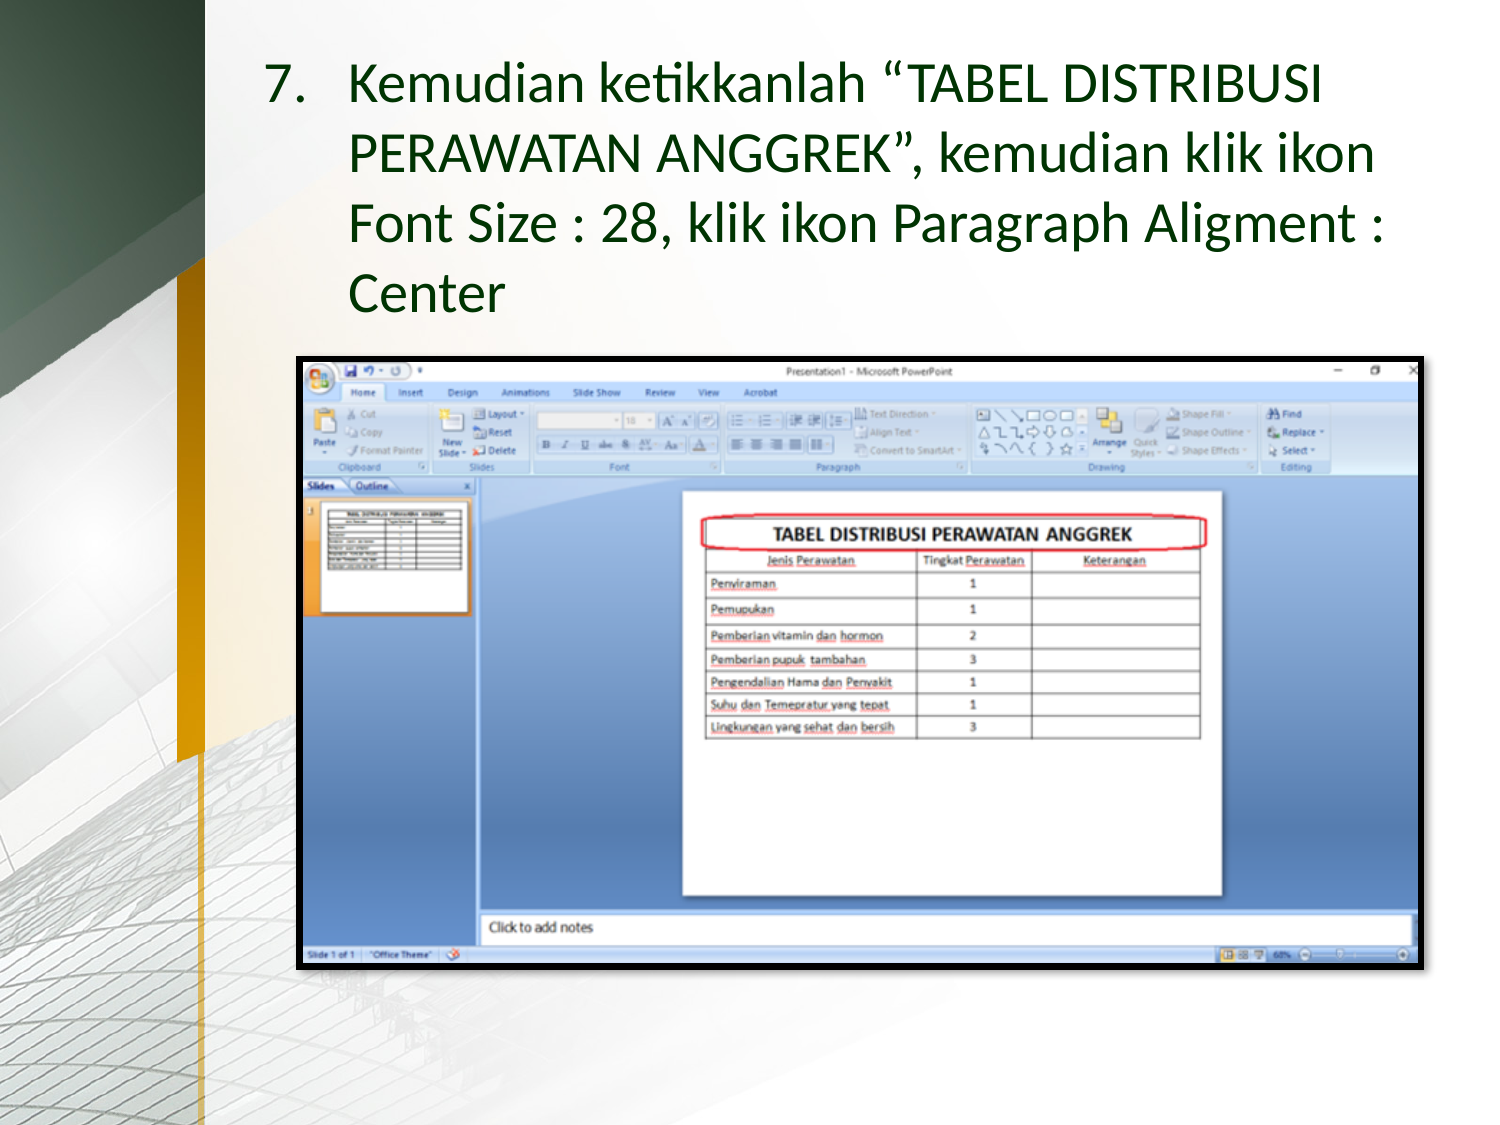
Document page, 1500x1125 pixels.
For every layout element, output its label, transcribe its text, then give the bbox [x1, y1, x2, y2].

list Kemudian ketikkanlah “TABEL DISTRIBUSI PERAWATAN ANGGREK”, kemudian klik ikon Font Size : 28, klik ikon Paragraph Aligment : Center [248, 36, 1452, 813]
picture [0, 0, 1500, 1125]
